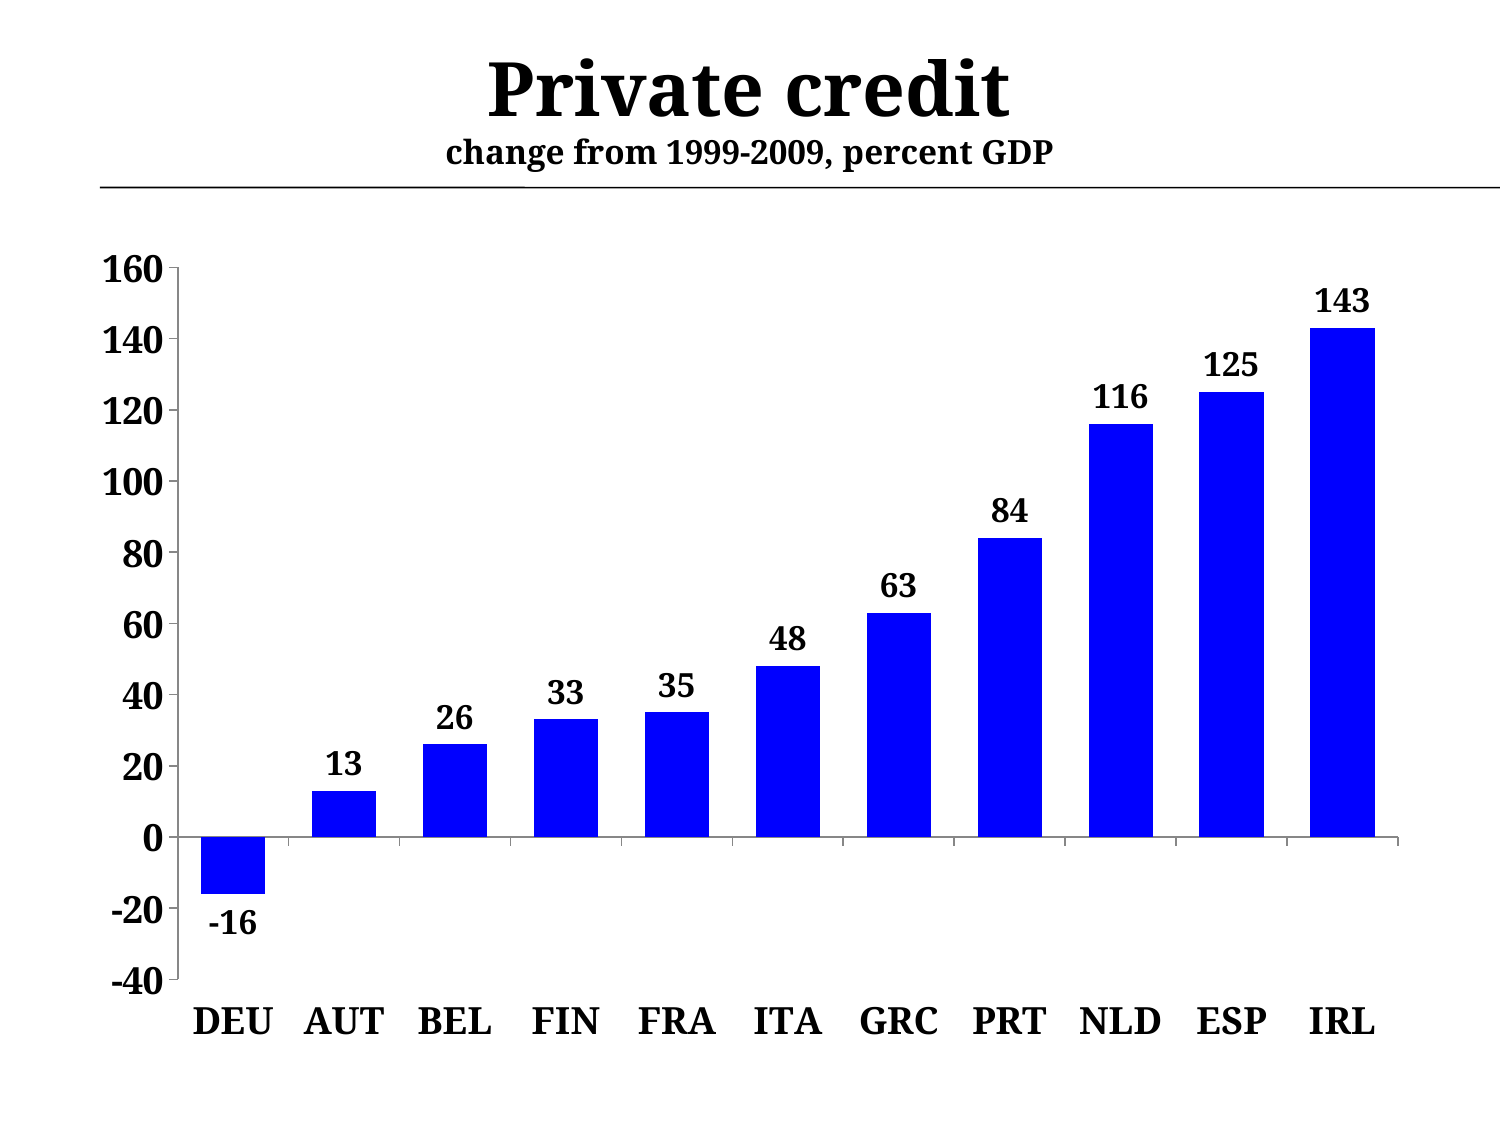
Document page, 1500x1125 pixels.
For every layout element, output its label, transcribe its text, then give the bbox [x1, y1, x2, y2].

chart [74, 224, 1426, 1063]
title Private credit change from 1999-2009, percent GDP [74, 37, 1426, 176]
